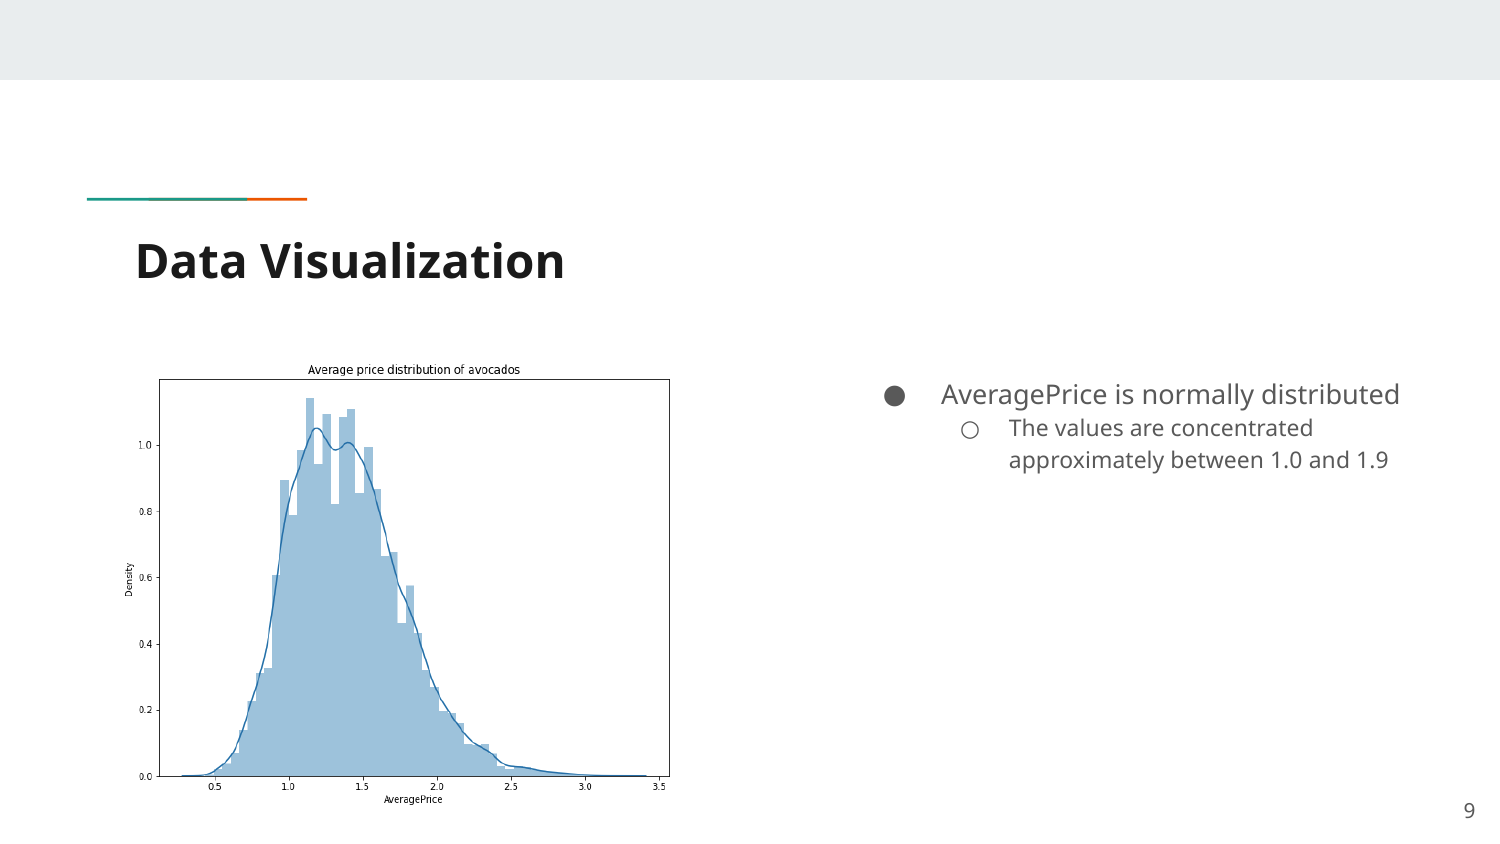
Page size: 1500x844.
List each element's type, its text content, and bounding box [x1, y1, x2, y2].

list AveragePrice is normally distributed The values are concentrated approximately between 1.0 and 1.9 [843, 357, 1475, 557]
picture [119, 354, 687, 807]
slide_number 9 [1400, 779, 1491, 844]
title Data Visualization [119, 216, 1381, 305]
